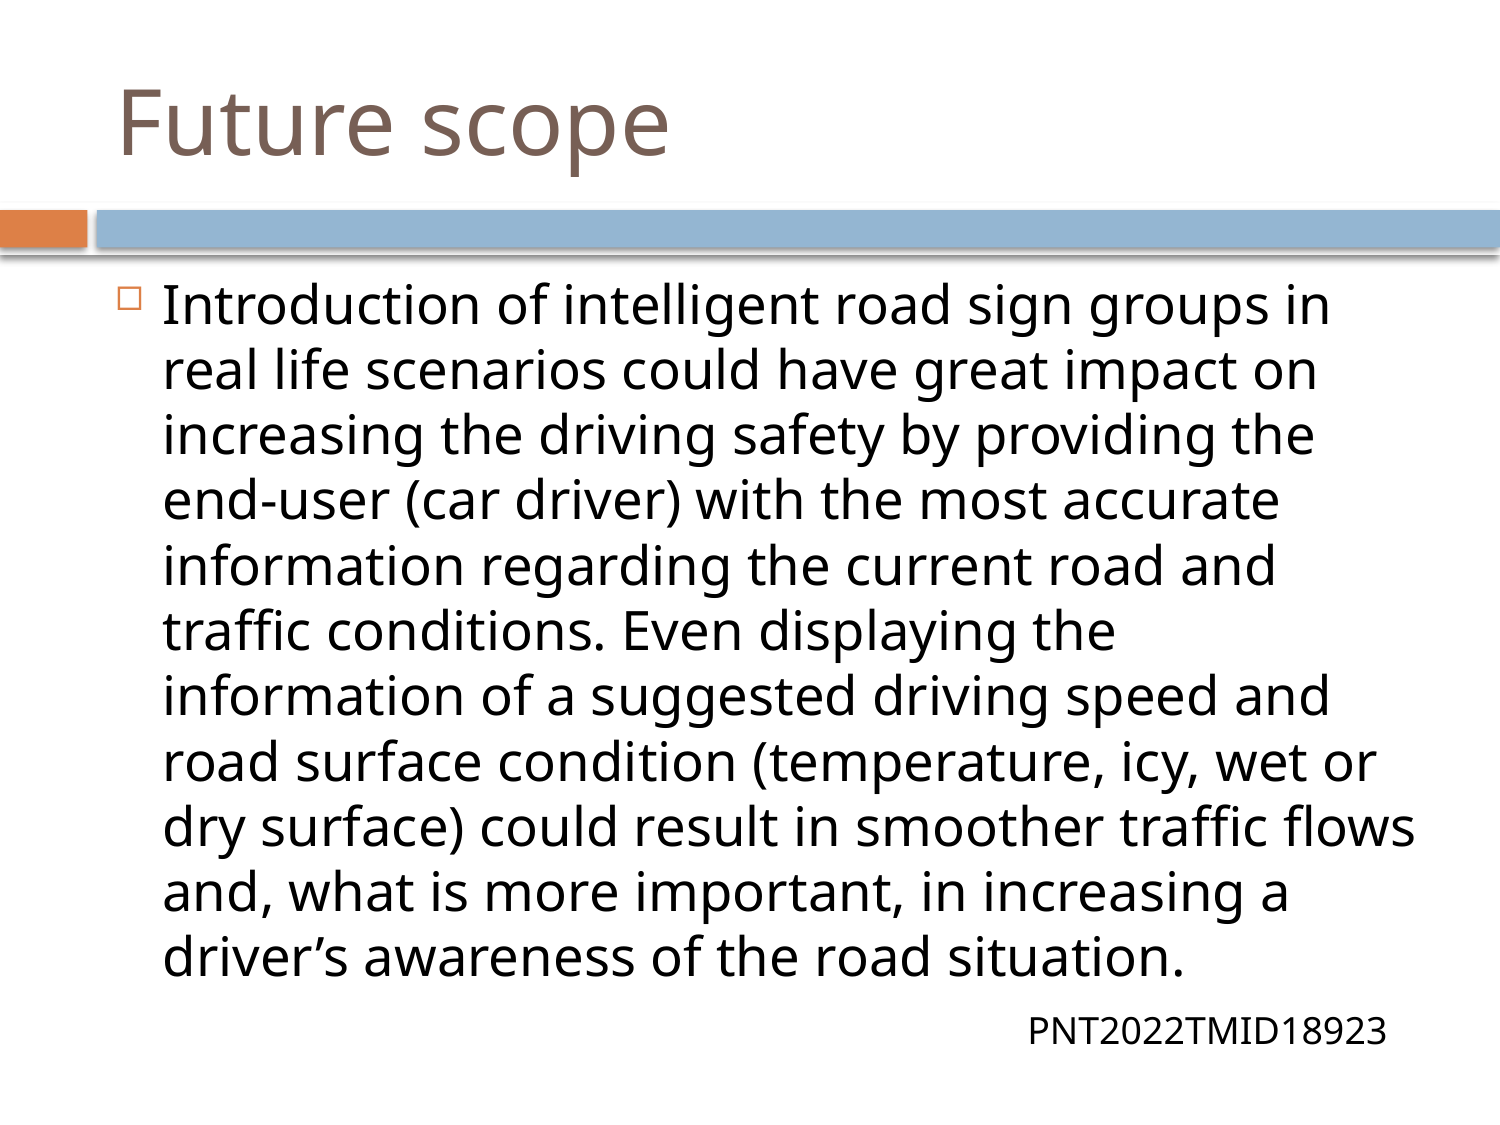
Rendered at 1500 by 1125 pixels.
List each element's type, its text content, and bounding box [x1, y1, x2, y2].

title Future scope [100, 37, 1438, 200]
list Introduction of intelligent road sign groups in real life scenarios could have great impact on increasing the driving safety by providing the end-user (car driver) with the most accurate information regarding the current road and traffic conditions. Even displaying the information of a suggested driving speed and road surface condition (temperature, icy, wet or dry surface) could result in smoother traffic flows and, what is more important, in increasing a driver’s awareness of the road situation. [100, 262, 1438, 1000]
text_box PNT2022TMID18923 [1012, 999, 1438, 1105]
